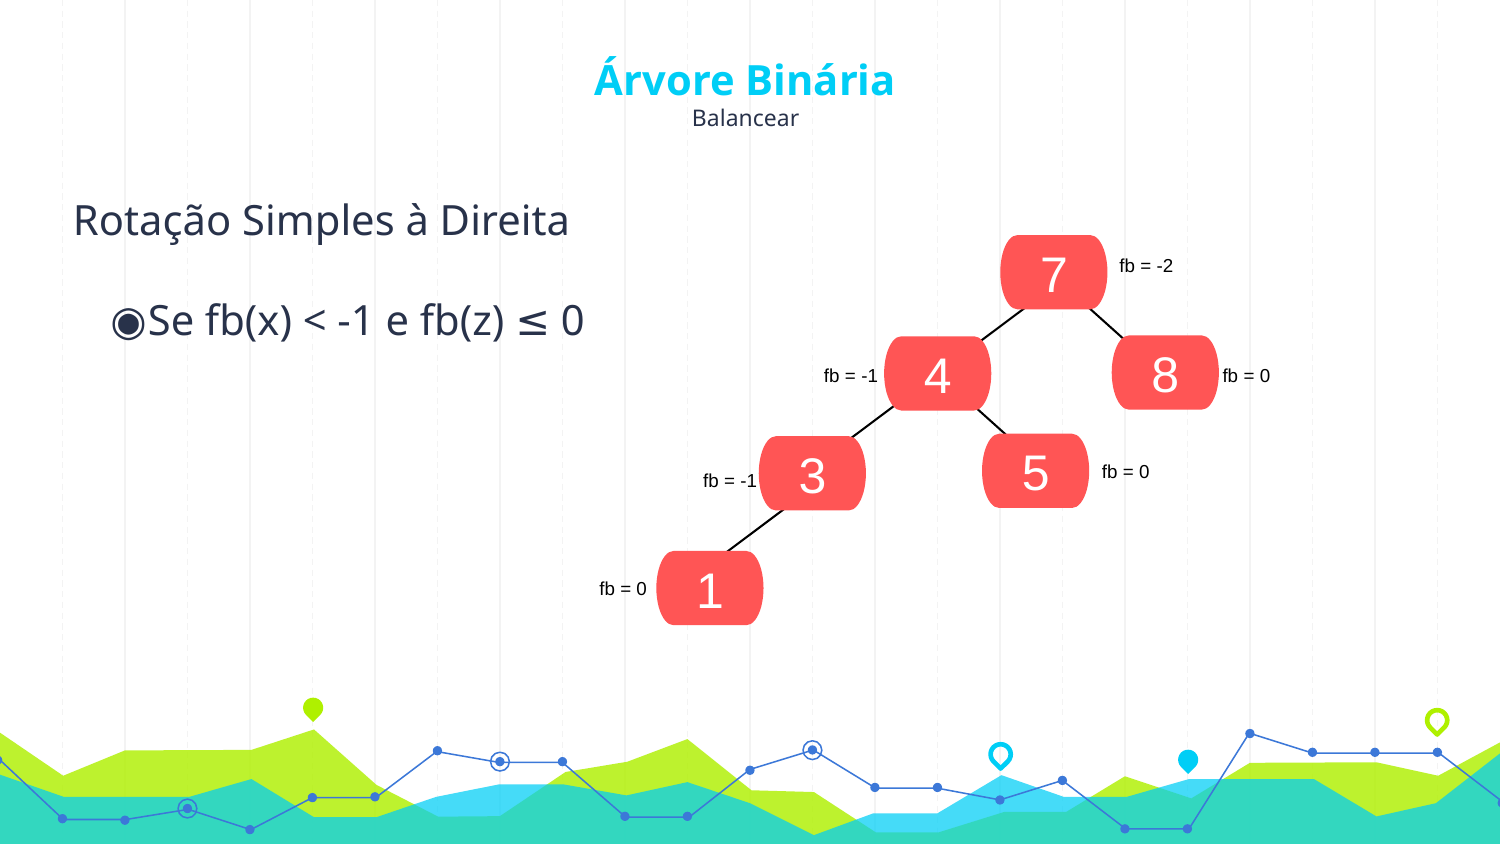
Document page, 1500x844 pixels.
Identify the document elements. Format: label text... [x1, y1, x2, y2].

text_box 7 [998, 232, 1109, 312]
text_box fb = 0 [1087, 451, 1182, 490]
text_box 4 [884, 334, 994, 413]
text_box fb = -1 [688, 461, 784, 499]
text_box 3 [757, 434, 869, 513]
text_box Rotação Simples à Direita Se fb(x) < -1 e fb(z) ≤ 0 [57, 179, 703, 425]
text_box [726, 505, 789, 553]
title Árvore Binária Balancear [171, 28, 1320, 147]
text_box 1 [654, 548, 766, 628]
text_box 5 [979, 431, 1089, 511]
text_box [836, 402, 899, 450]
text_box fb = -2 [1104, 246, 1200, 284]
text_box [970, 302, 1033, 349]
text_box fb = -1 [809, 355, 904, 394]
text_box 8 [1109, 333, 1219, 412]
text_box fb = 0 [584, 569, 656, 607]
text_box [1078, 298, 1135, 349]
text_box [966, 399, 1023, 450]
text_box fb = 0 [1207, 355, 1303, 394]
